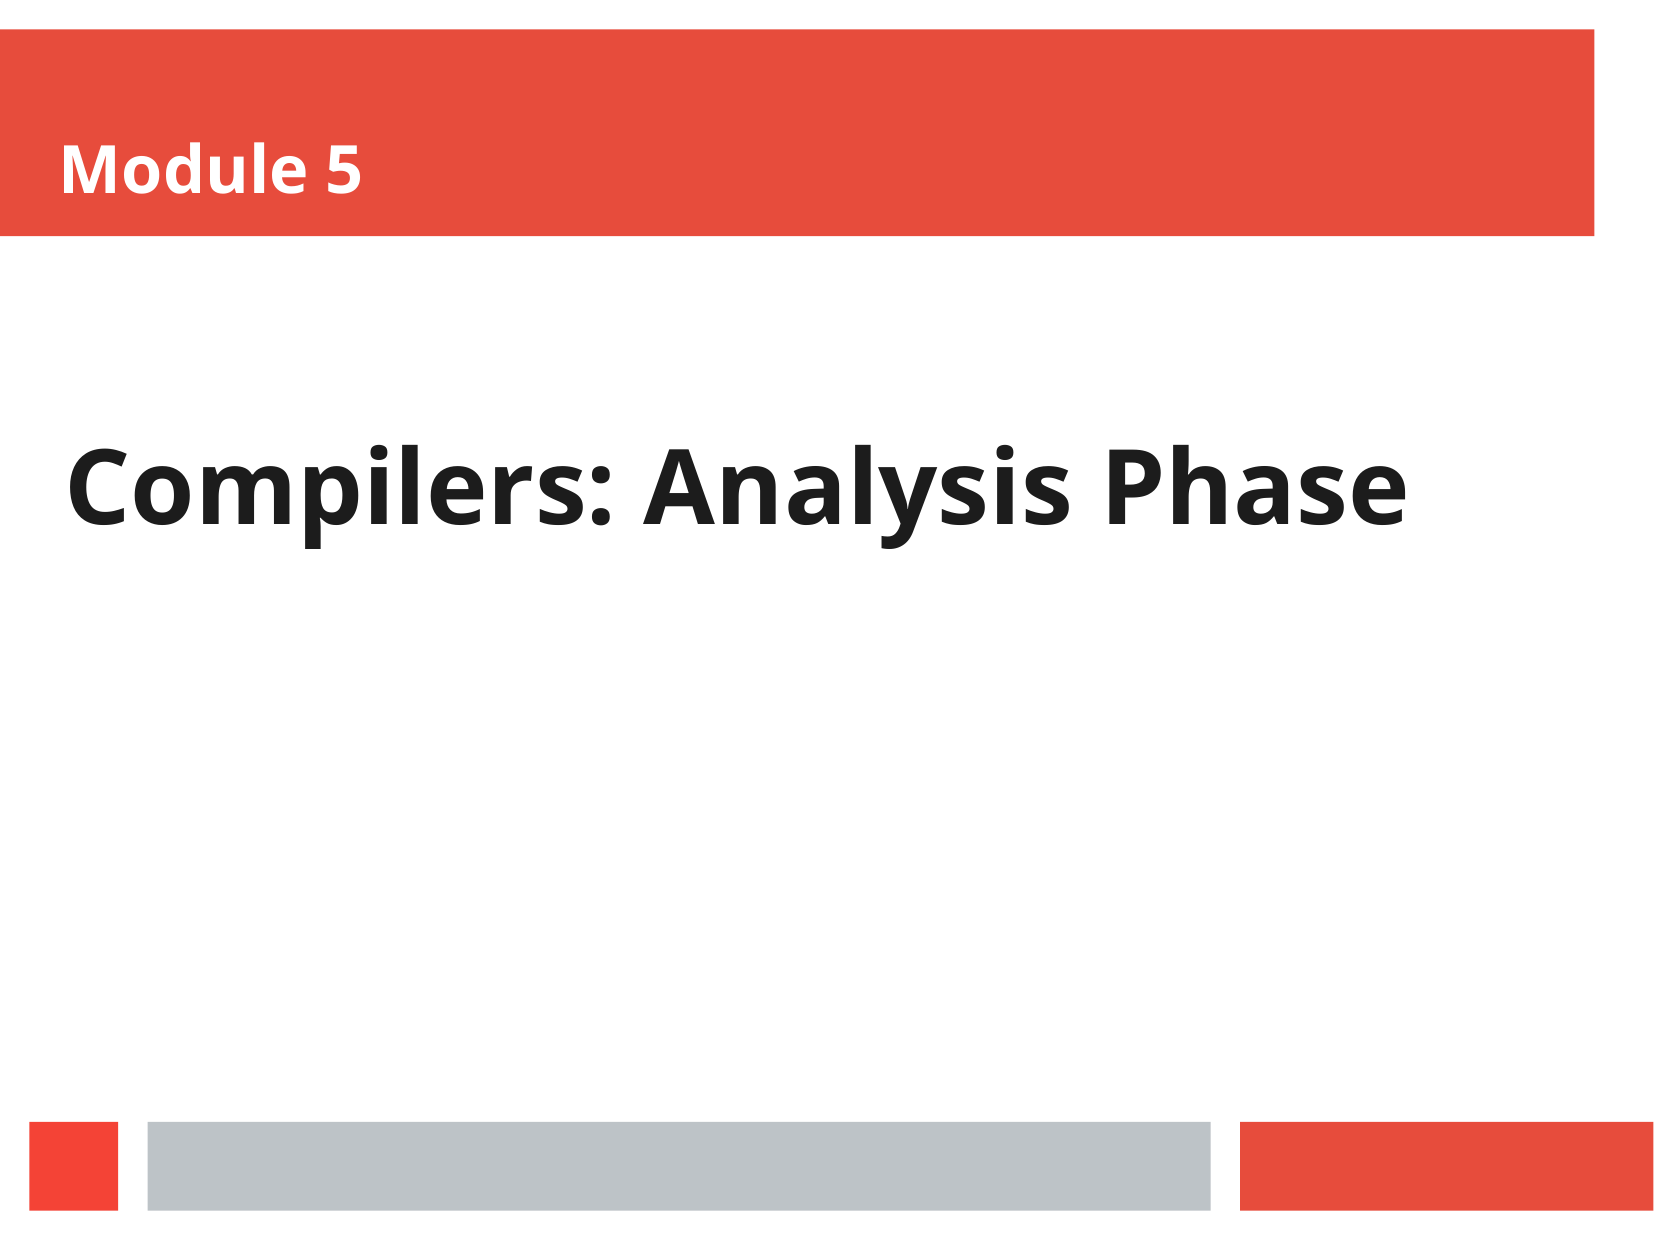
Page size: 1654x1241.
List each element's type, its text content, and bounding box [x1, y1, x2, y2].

subtitle Compilers: Analysis Phase [64, 420, 1570, 1018]
title Module 5 [59, 59, 1595, 207]
